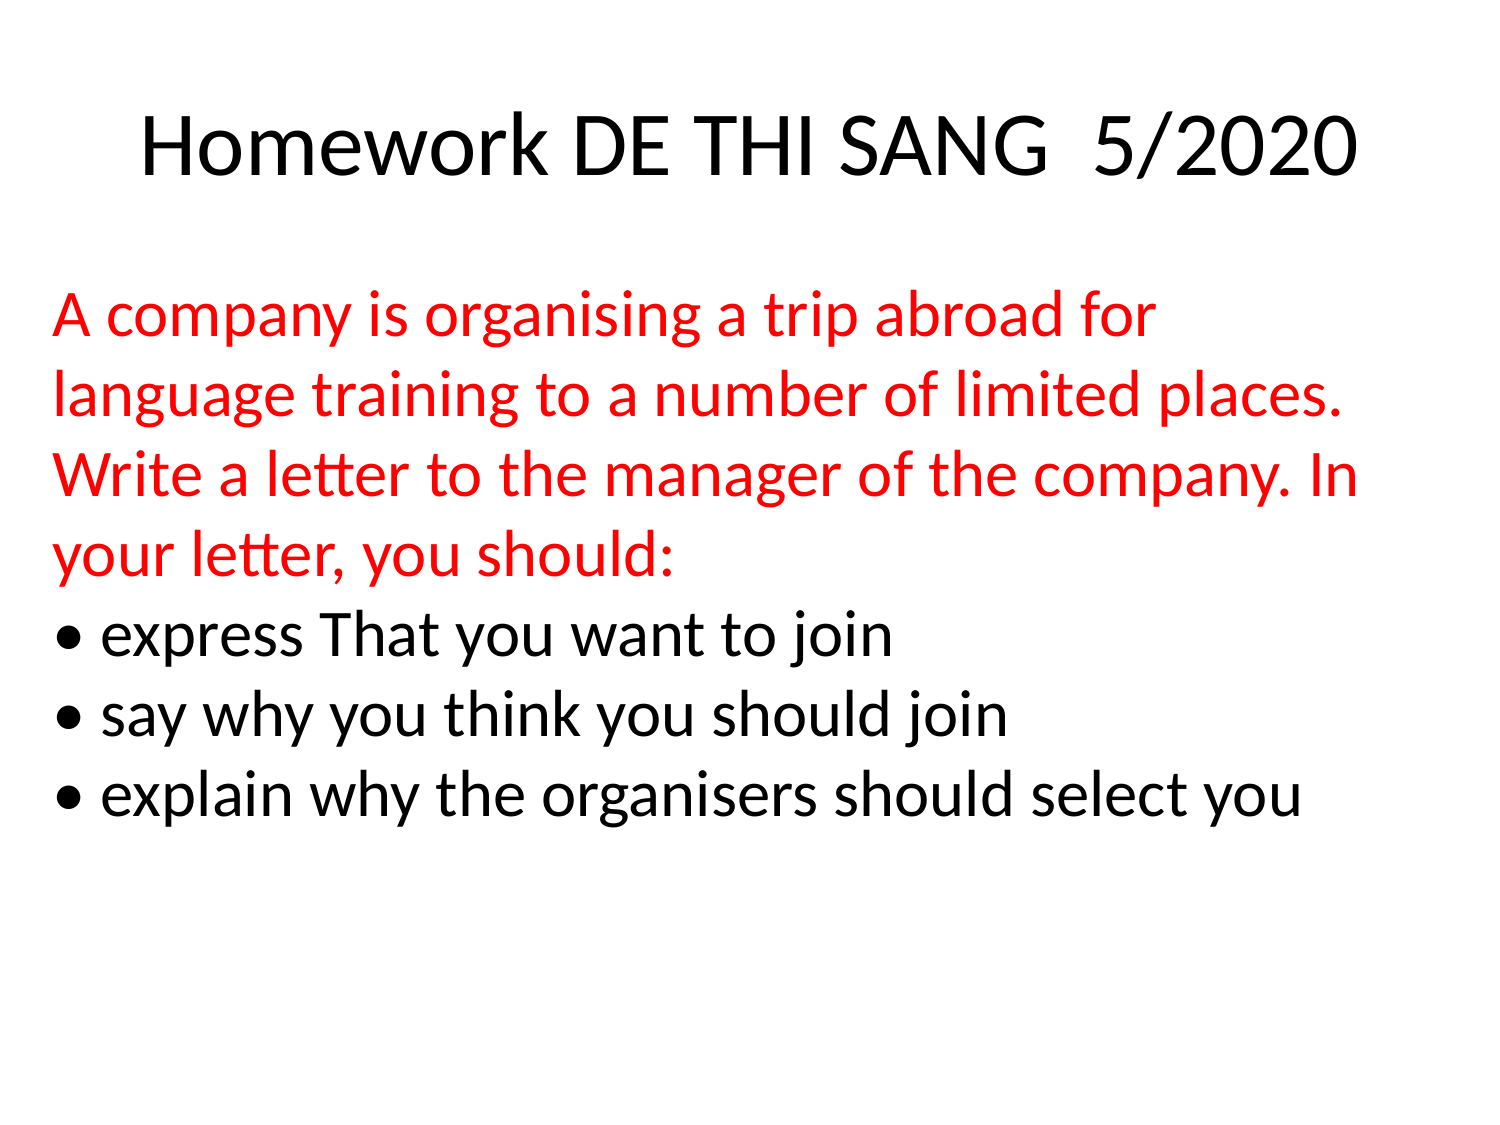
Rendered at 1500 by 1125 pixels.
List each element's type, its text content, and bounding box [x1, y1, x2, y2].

title Homework DE THI SANG 5/2020 [75, 45, 1425, 233]
list A company is organising a trip abroad for language training to a number of limited places. Write a letter to the manager of the company. In your letter, you should: • express That you want to join • say why you think you should join • explain why the organisers should select you [37, 262, 1425, 1050]
